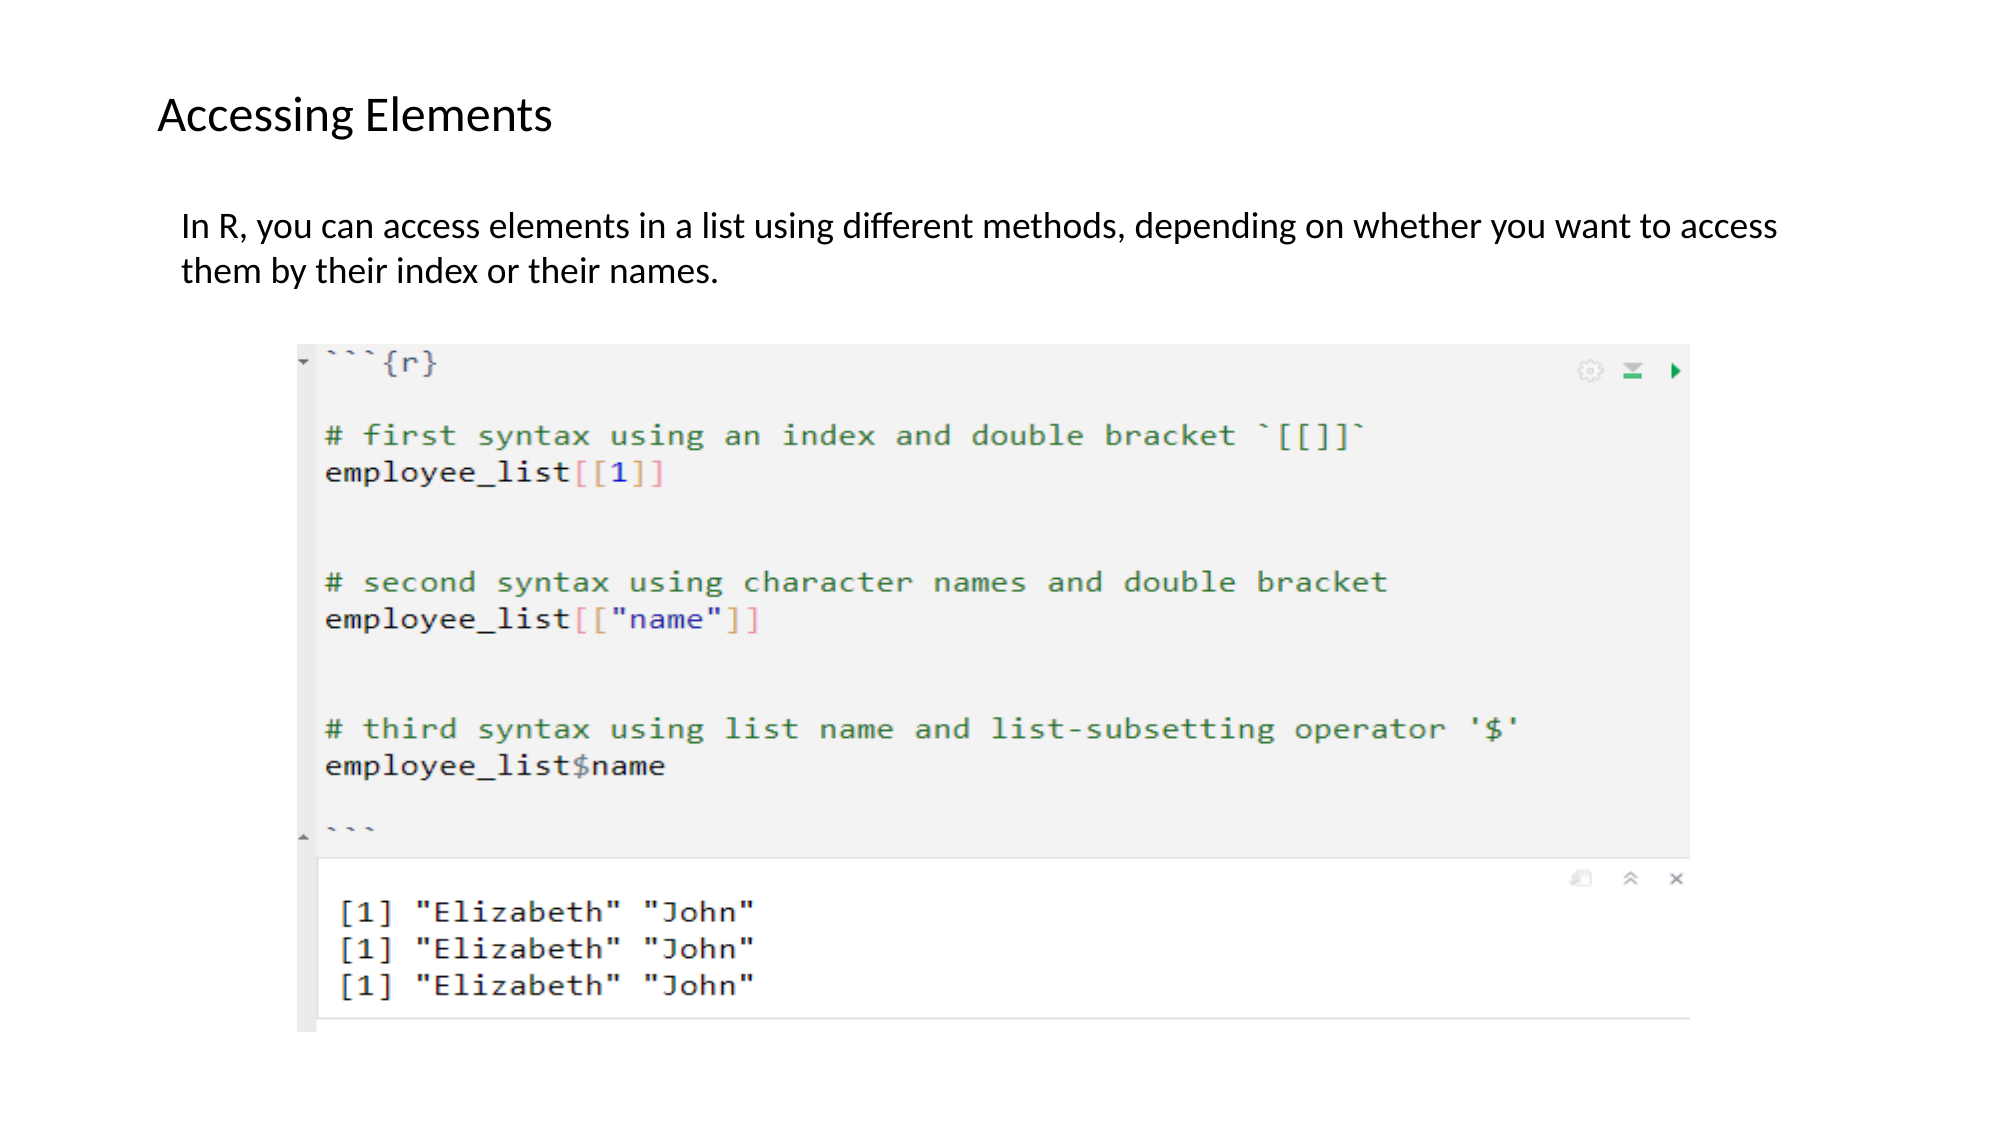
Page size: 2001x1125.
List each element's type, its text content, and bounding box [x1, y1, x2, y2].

picture [297, 344, 1690, 1032]
text_box Accessing Elements [142, 73, 569, 149]
text_box In R, you can access elements in a list using different methods, depending on whether you want to access them by their index or their names. [166, 193, 1805, 299]
